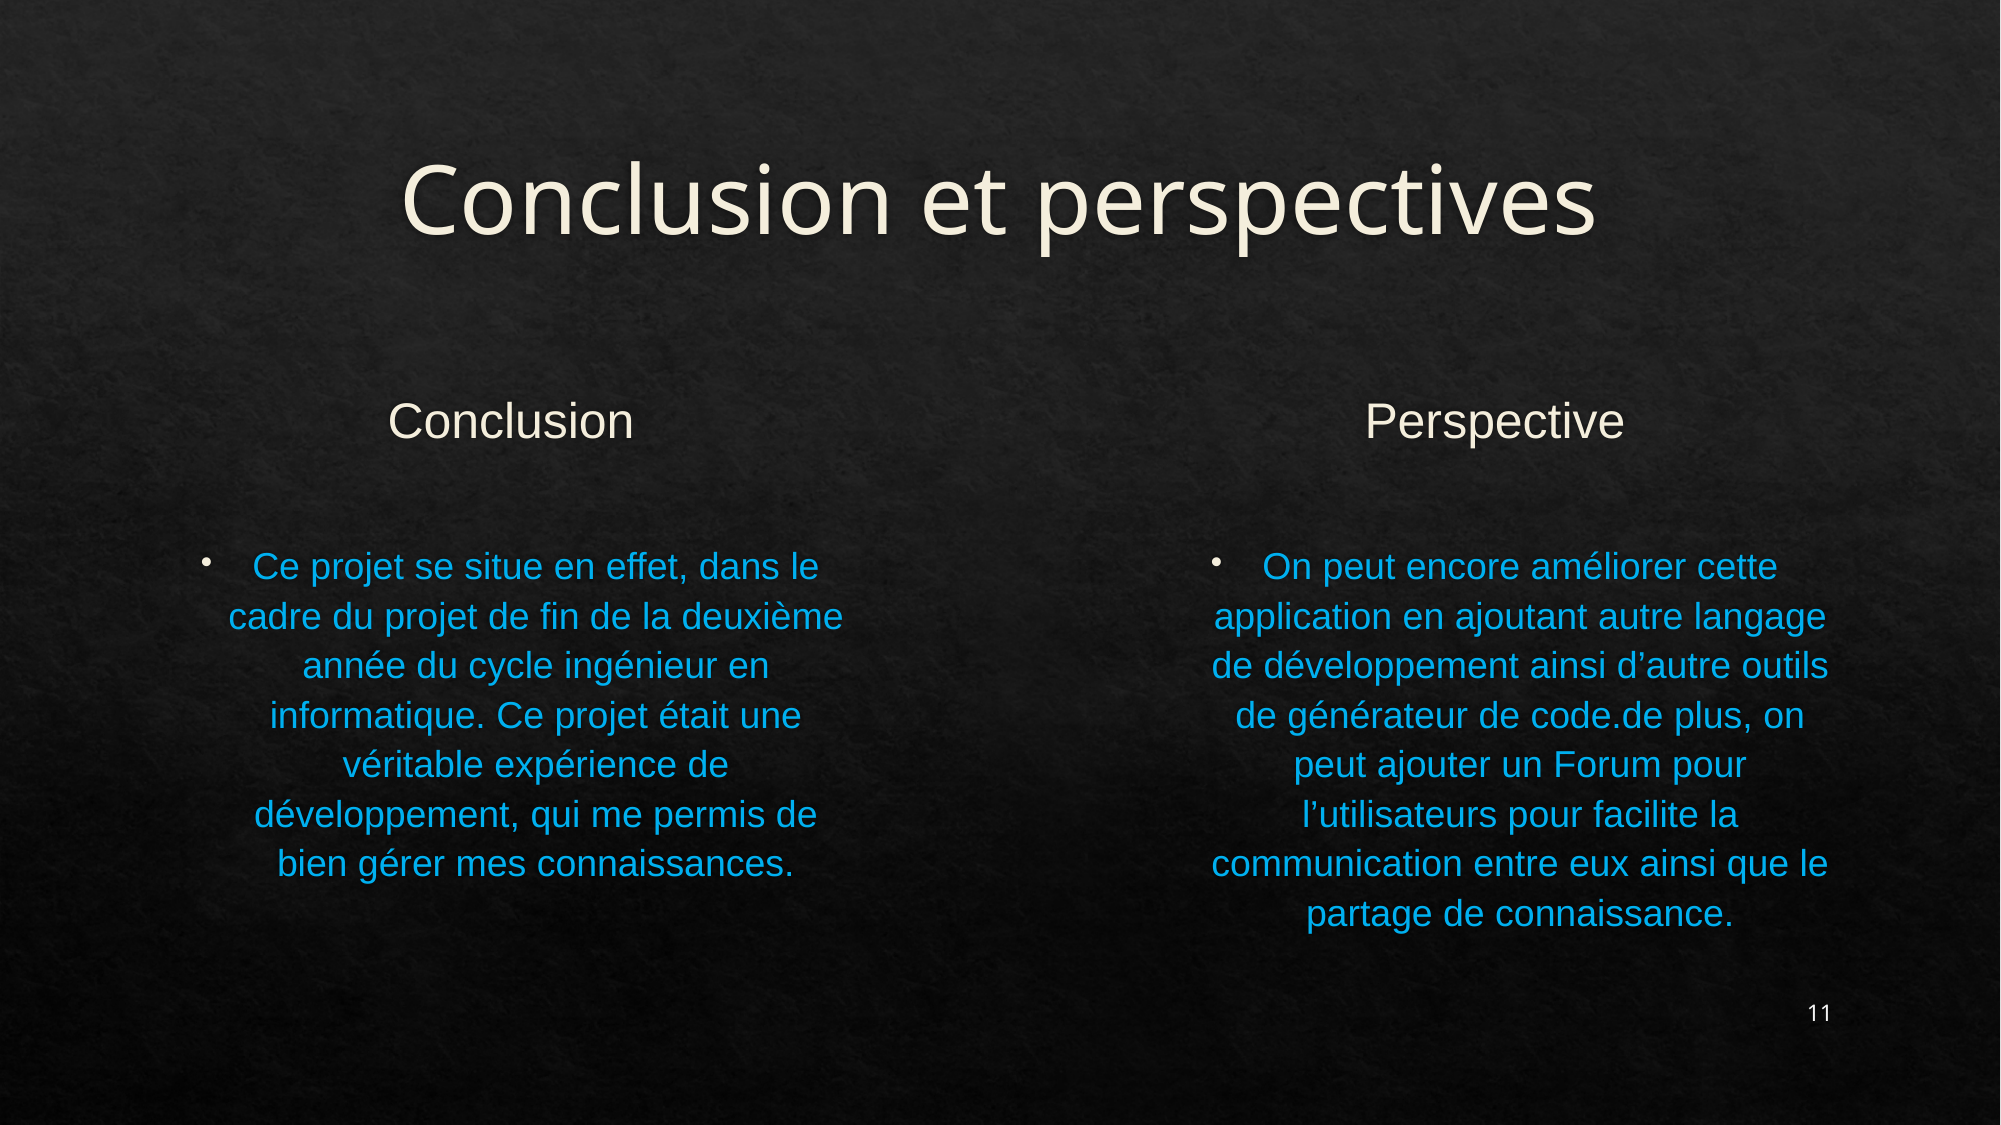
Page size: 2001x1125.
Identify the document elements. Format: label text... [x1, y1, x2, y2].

title Conclusion et perspectives [149, 99, 1849, 307]
text_box Perspective On peut encore améliorer cette application en ajoutant autre langage de développement ainsi d’autre outils de générateur de code.de plus, on peut ajouter un Forum pour l’utilisateurs pour facilite la communication entre eux ainsi que le partage de connaissance. [1133, 375, 1851, 985]
slide_number 11 [1724, 987, 1849, 1045]
list Conclusion Ce projet se situe en effet, dans le cadre du projet de fin de la deuxième année du cycle ingénieur en informatique. Ce projet était une véritable expérience de développement, qui me permis de bien gérer mes connaissances. [149, 375, 867, 985]
